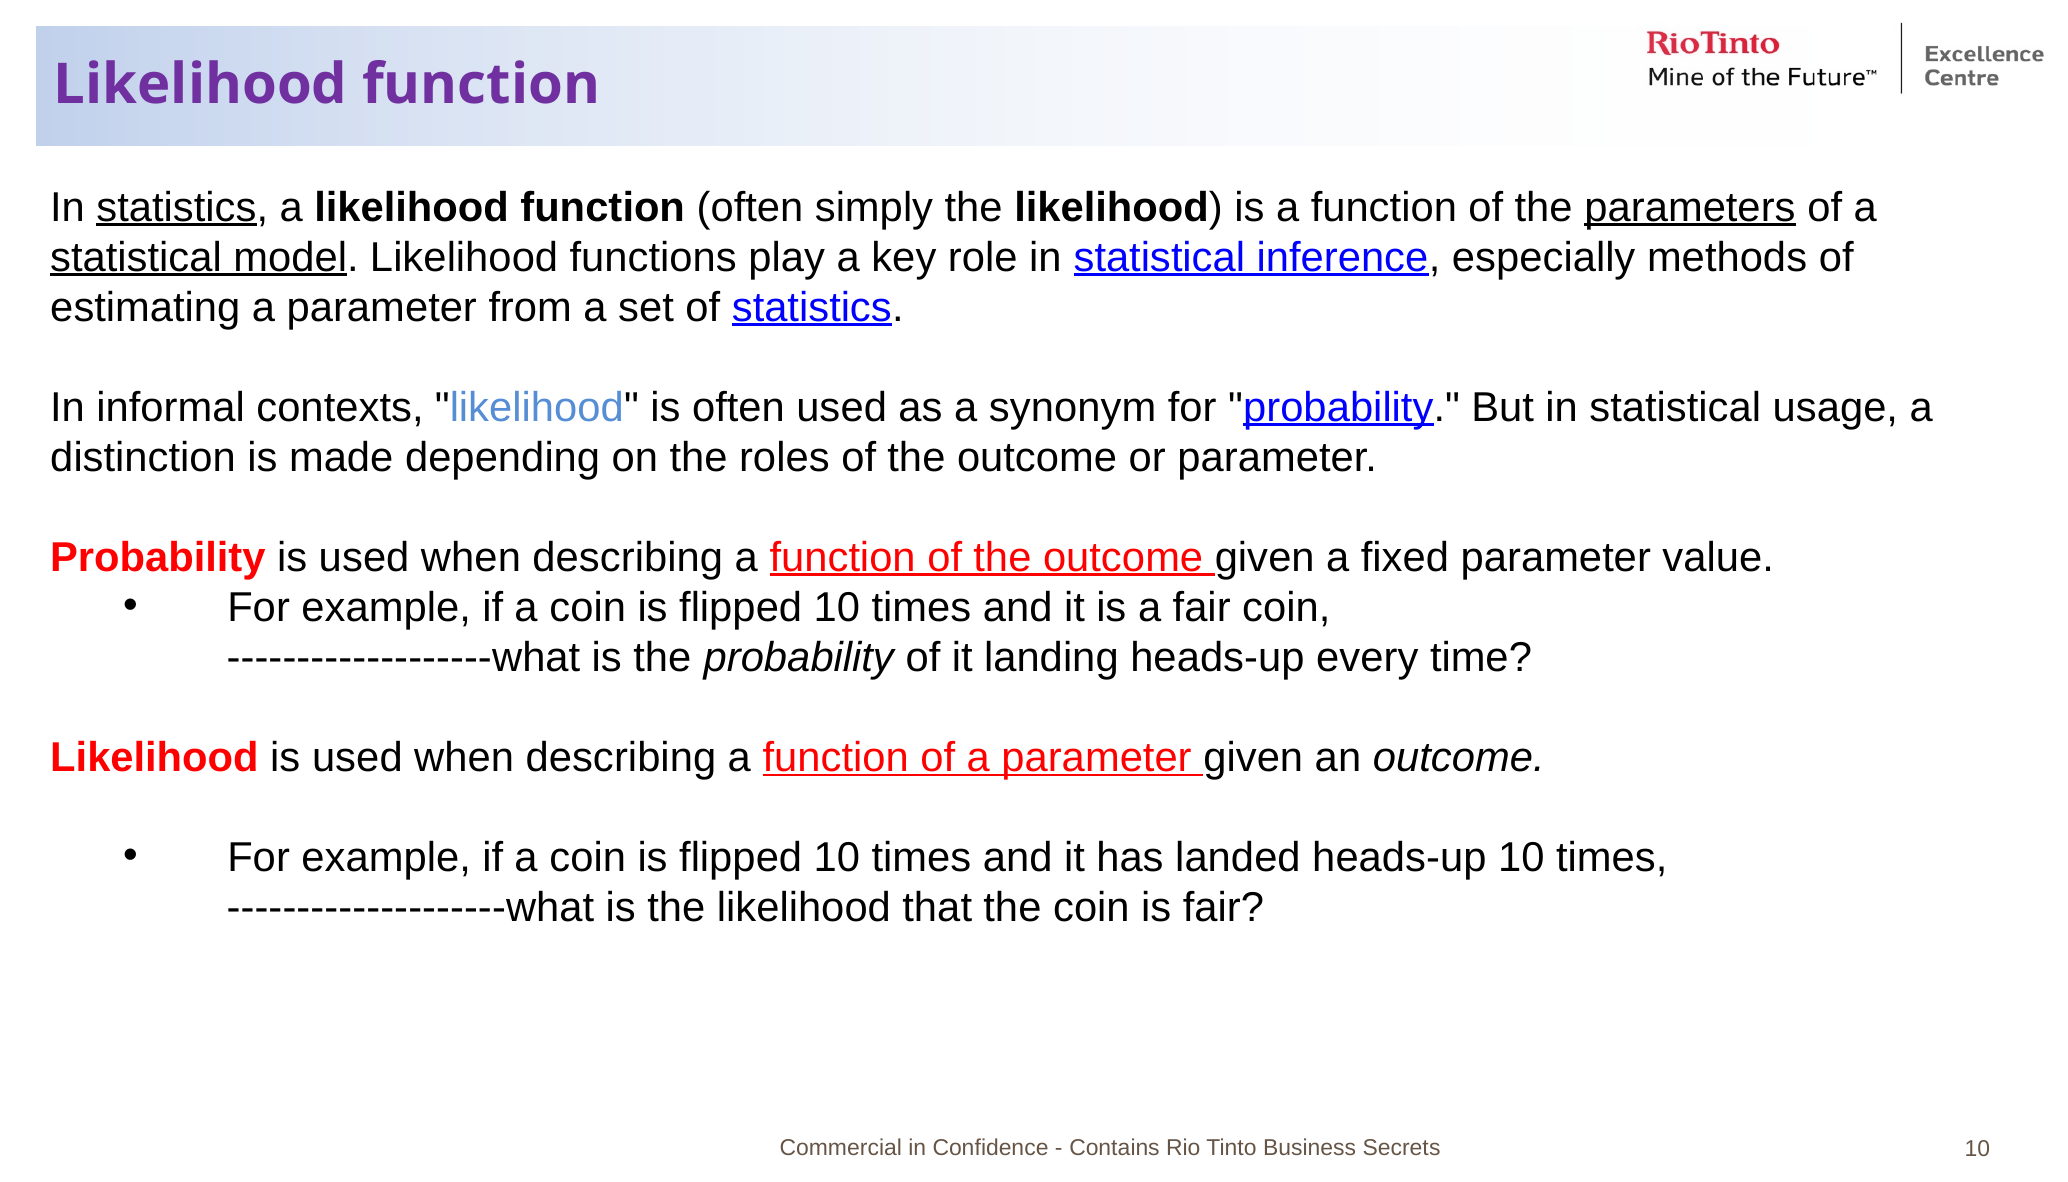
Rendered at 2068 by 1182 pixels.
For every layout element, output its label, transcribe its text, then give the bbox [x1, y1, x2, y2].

text_box In statistics, a likelihood function (often simply the likelihood) is a function of the parameters of a statistical model. Likelihood functions play a key role in statistical inference, especially methods of estimating a parameter from a set of statistics. In informal contexts, "likelihood" is often used as a synonym for "probability." But in statistical usage, a distinction is made depending on the roles of the outcome or parameter. Probability is used when describing a function of the outcome given a fixed parameter value. For example, if a coin is flipped 10 times and it is a fair coin, -------------------what is the probability of it landing heads-up every time? Likelihood is used when describing a function of a parameter given an outcome. For example, if a coin is flipped 10 times and it has landed heads-up 10 times, --------------------what is the likelihood that the coin is fair? [35, 171, 1992, 937]
slide_number 10 [1686, 1124, 2008, 1168]
picture [1622, 10, 2068, 106]
footer Commercial in Confidence - Contains Rio Tinto Business Secrets [542, 1124, 1685, 1182]
title Likelihood function [36, 26, 1828, 146]
